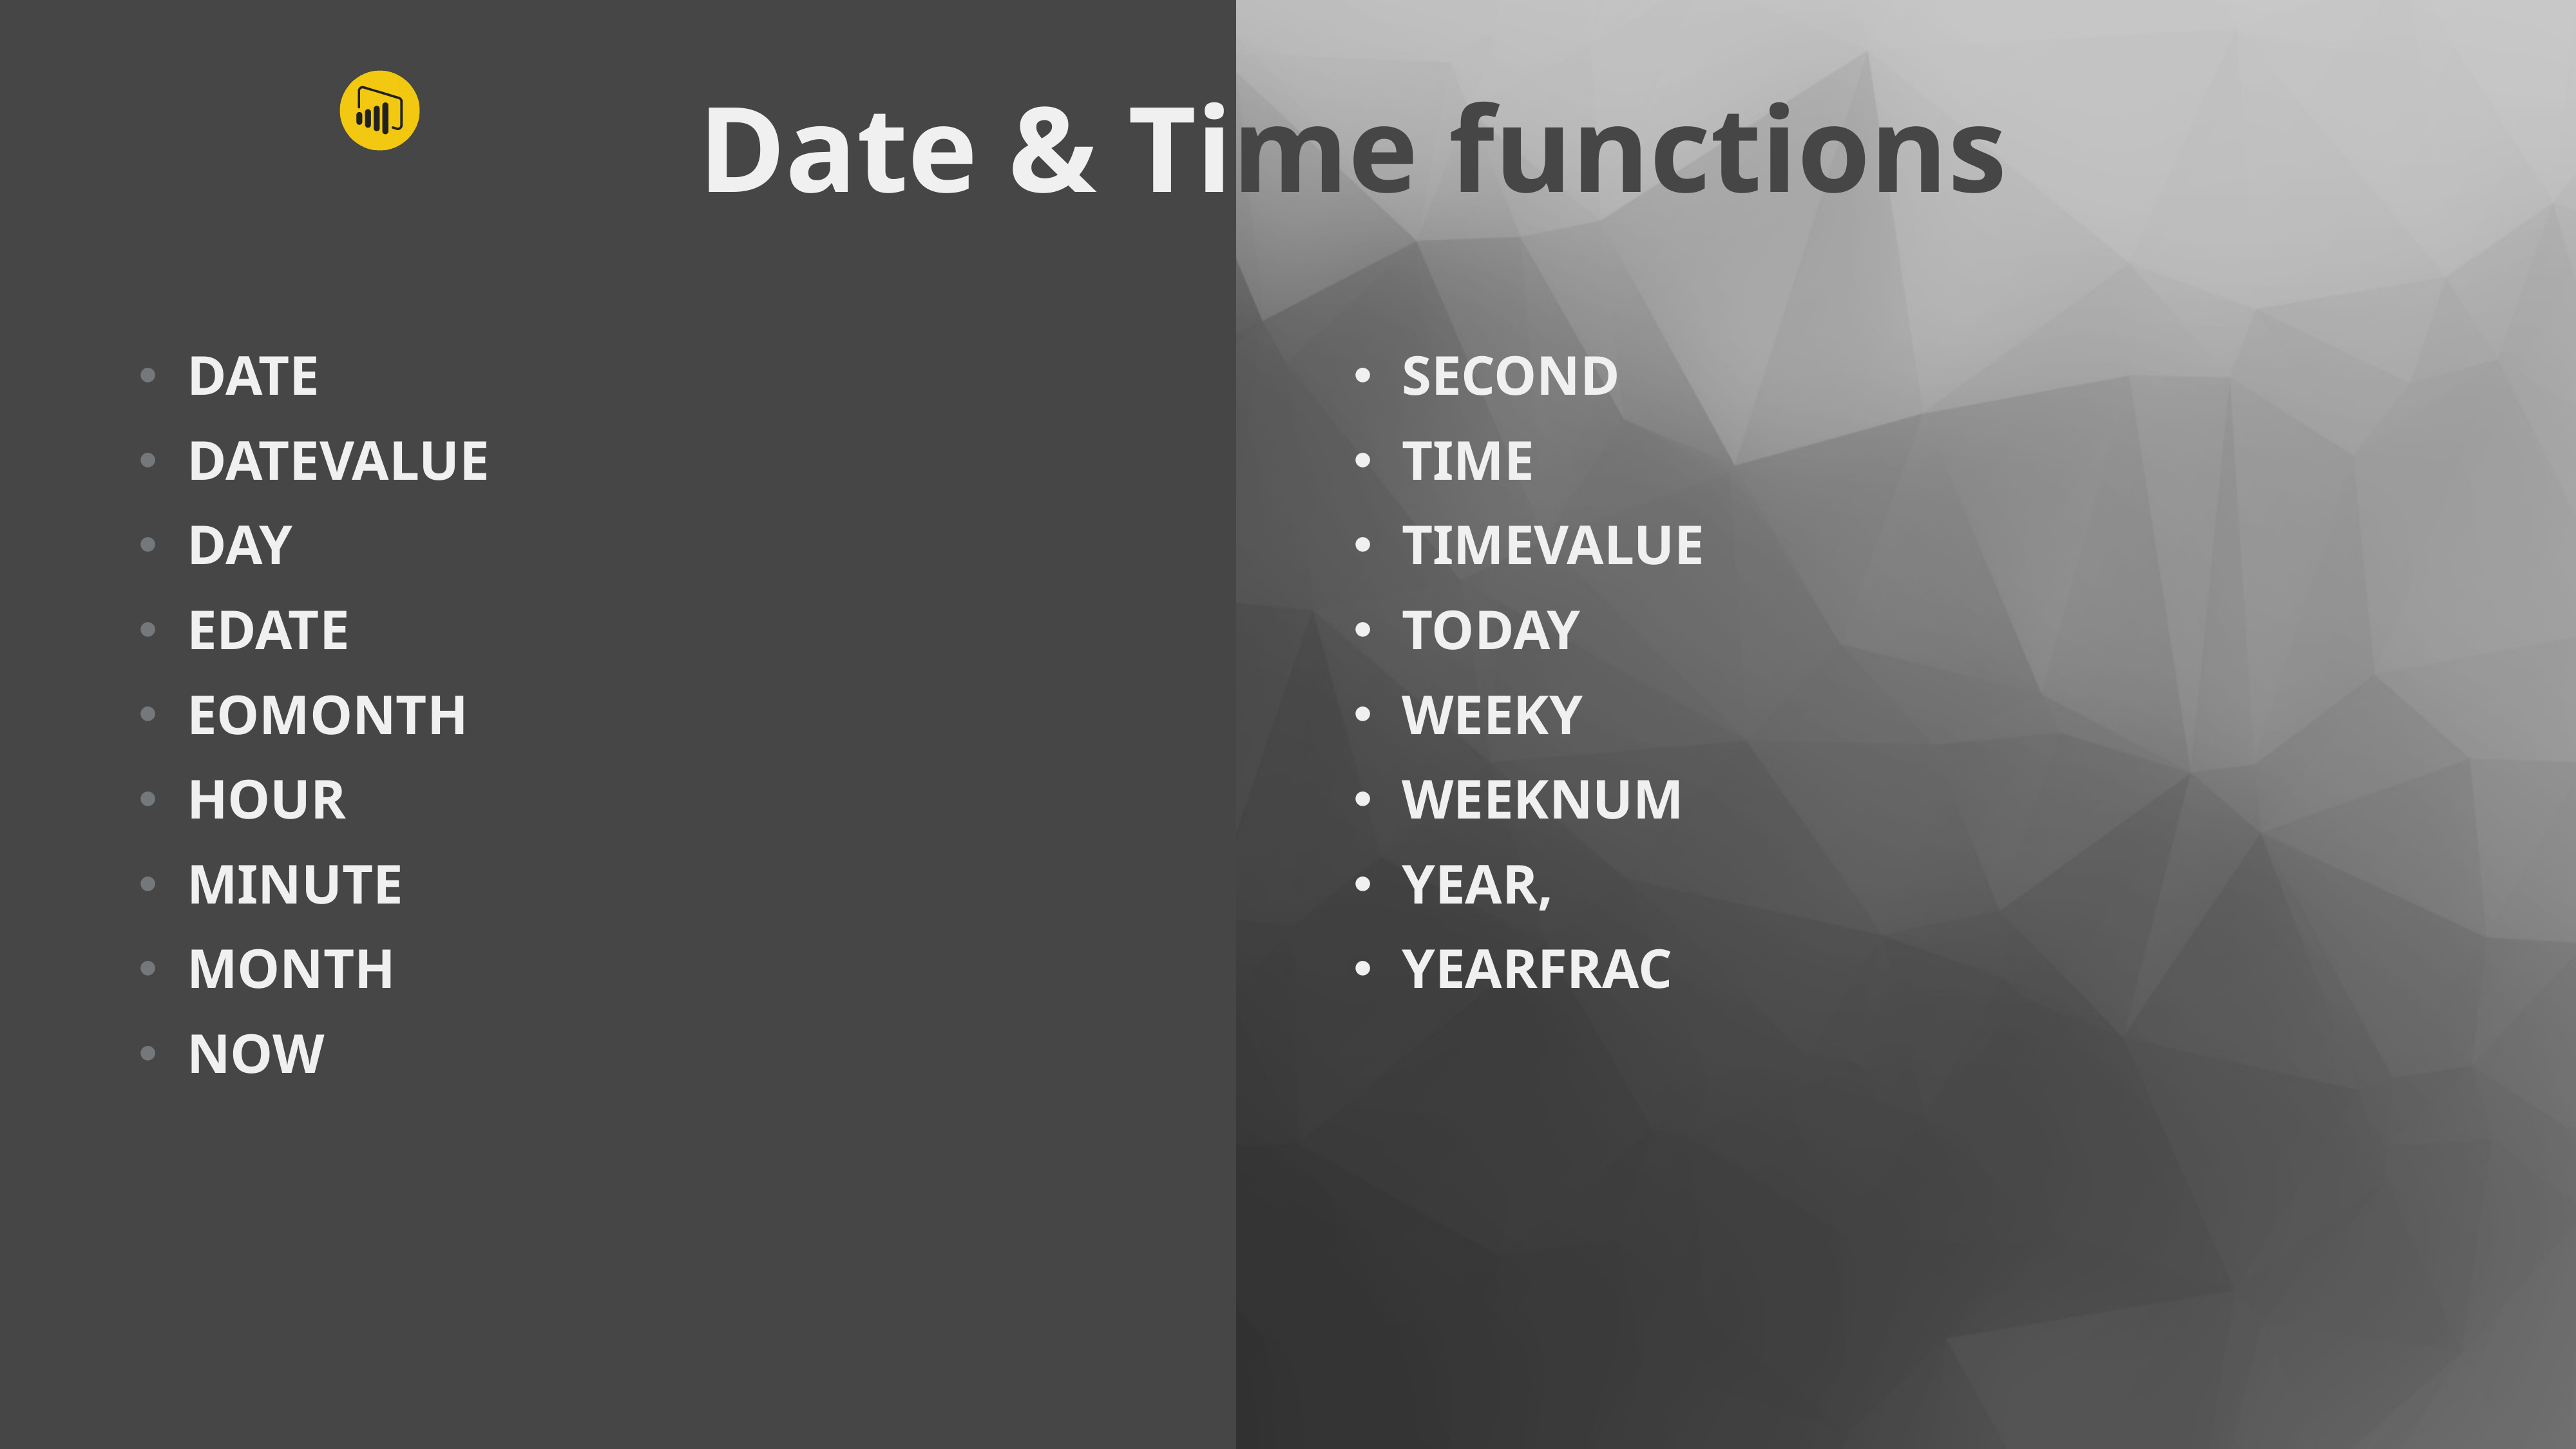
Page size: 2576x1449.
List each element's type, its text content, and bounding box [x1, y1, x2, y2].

list DATE DATEVALUE DAY EDATE EOMONTH HOUR MINUTE MONTH NOW [128, 344, 1237, 1273]
text_box SECOND TIME TIMEVALUE TODAY WEEKY WEEKNUM YEAR, YEARFRAC [1344, 344, 2452, 1273]
text_box [1236, 0, 2576, 1449]
title Date & Time functions [142, 85, 2441, 269]
picture [339, 70, 420, 151]
